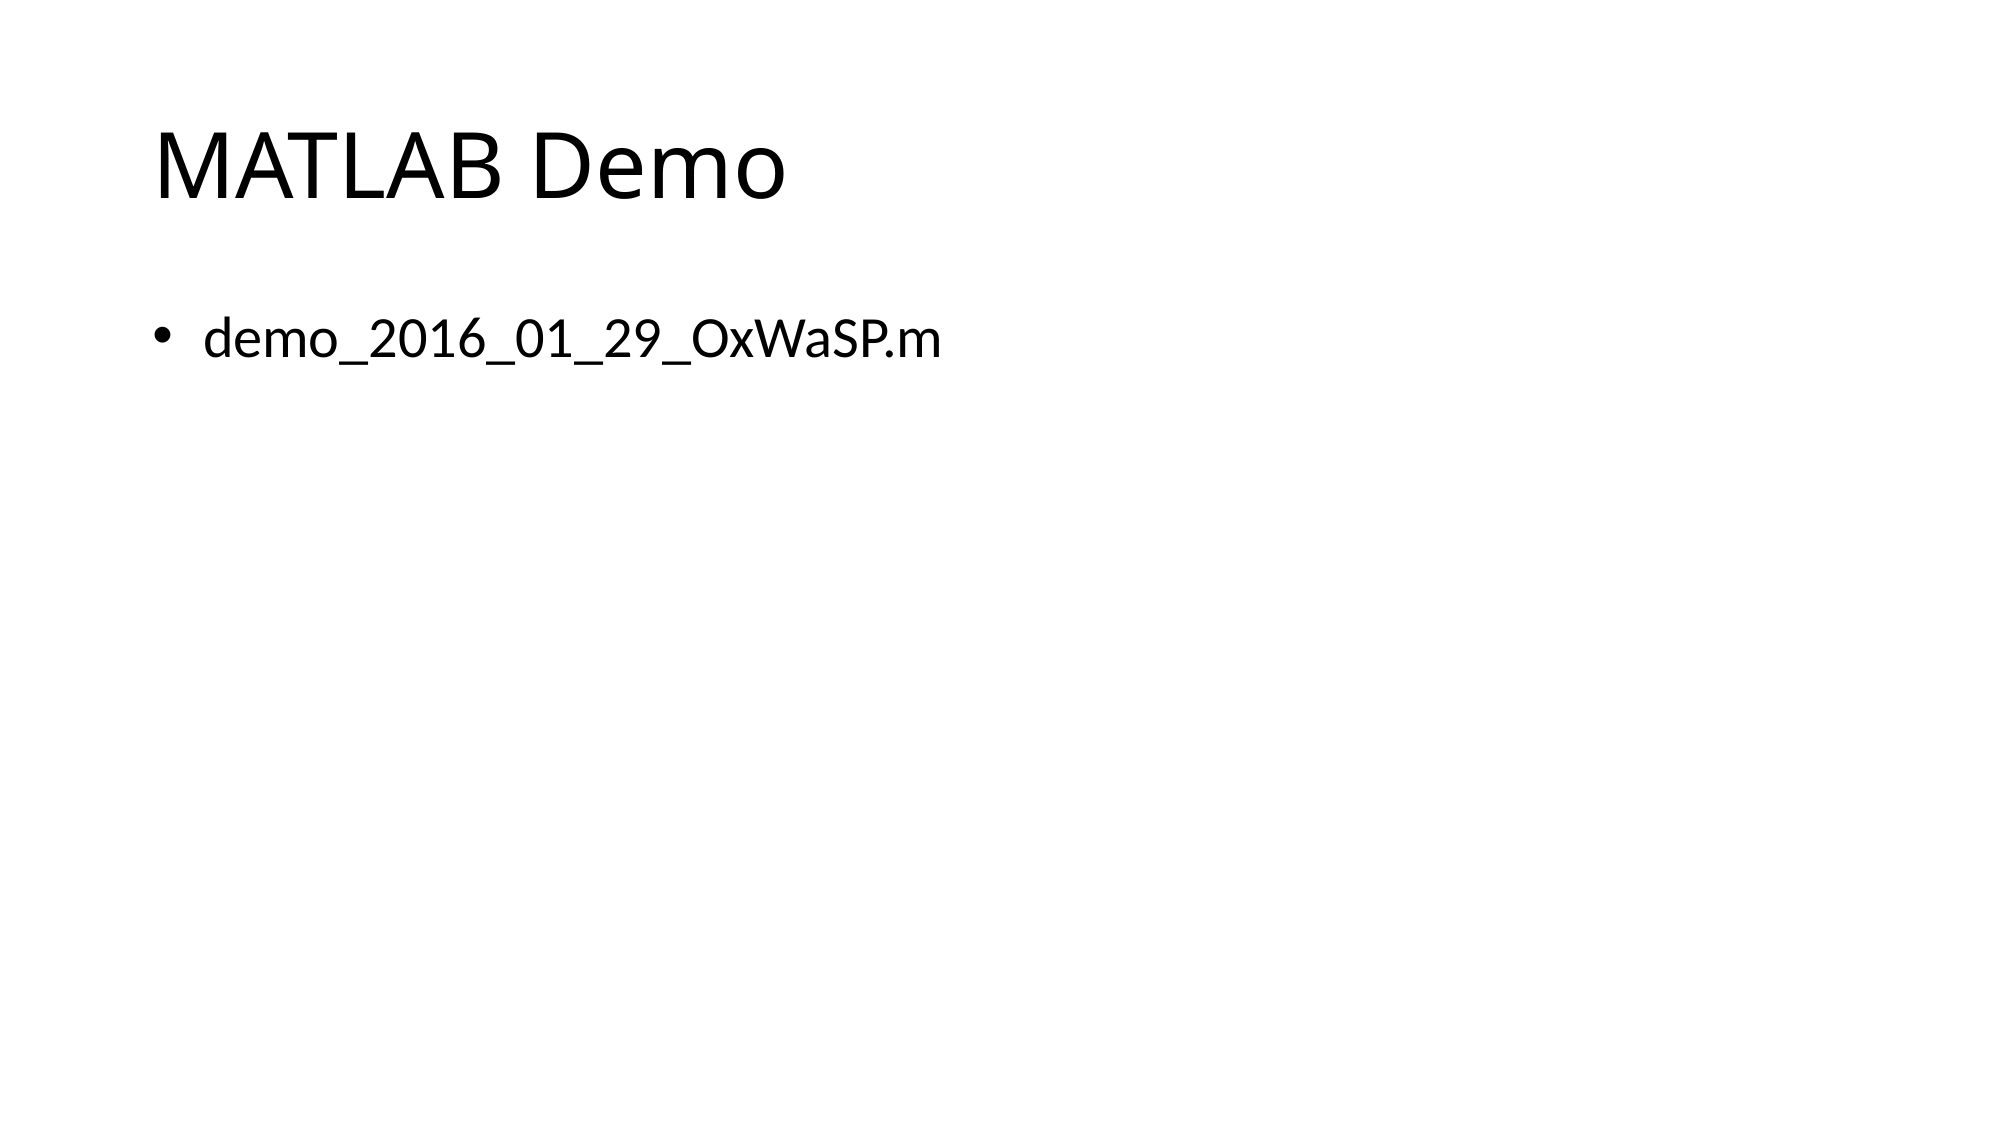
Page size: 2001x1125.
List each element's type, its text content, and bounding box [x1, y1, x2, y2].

list demo_2016_01_29_OxWaSP.m [137, 299, 1863, 1014]
title MATLAB Demo [137, 59, 1863, 278]
